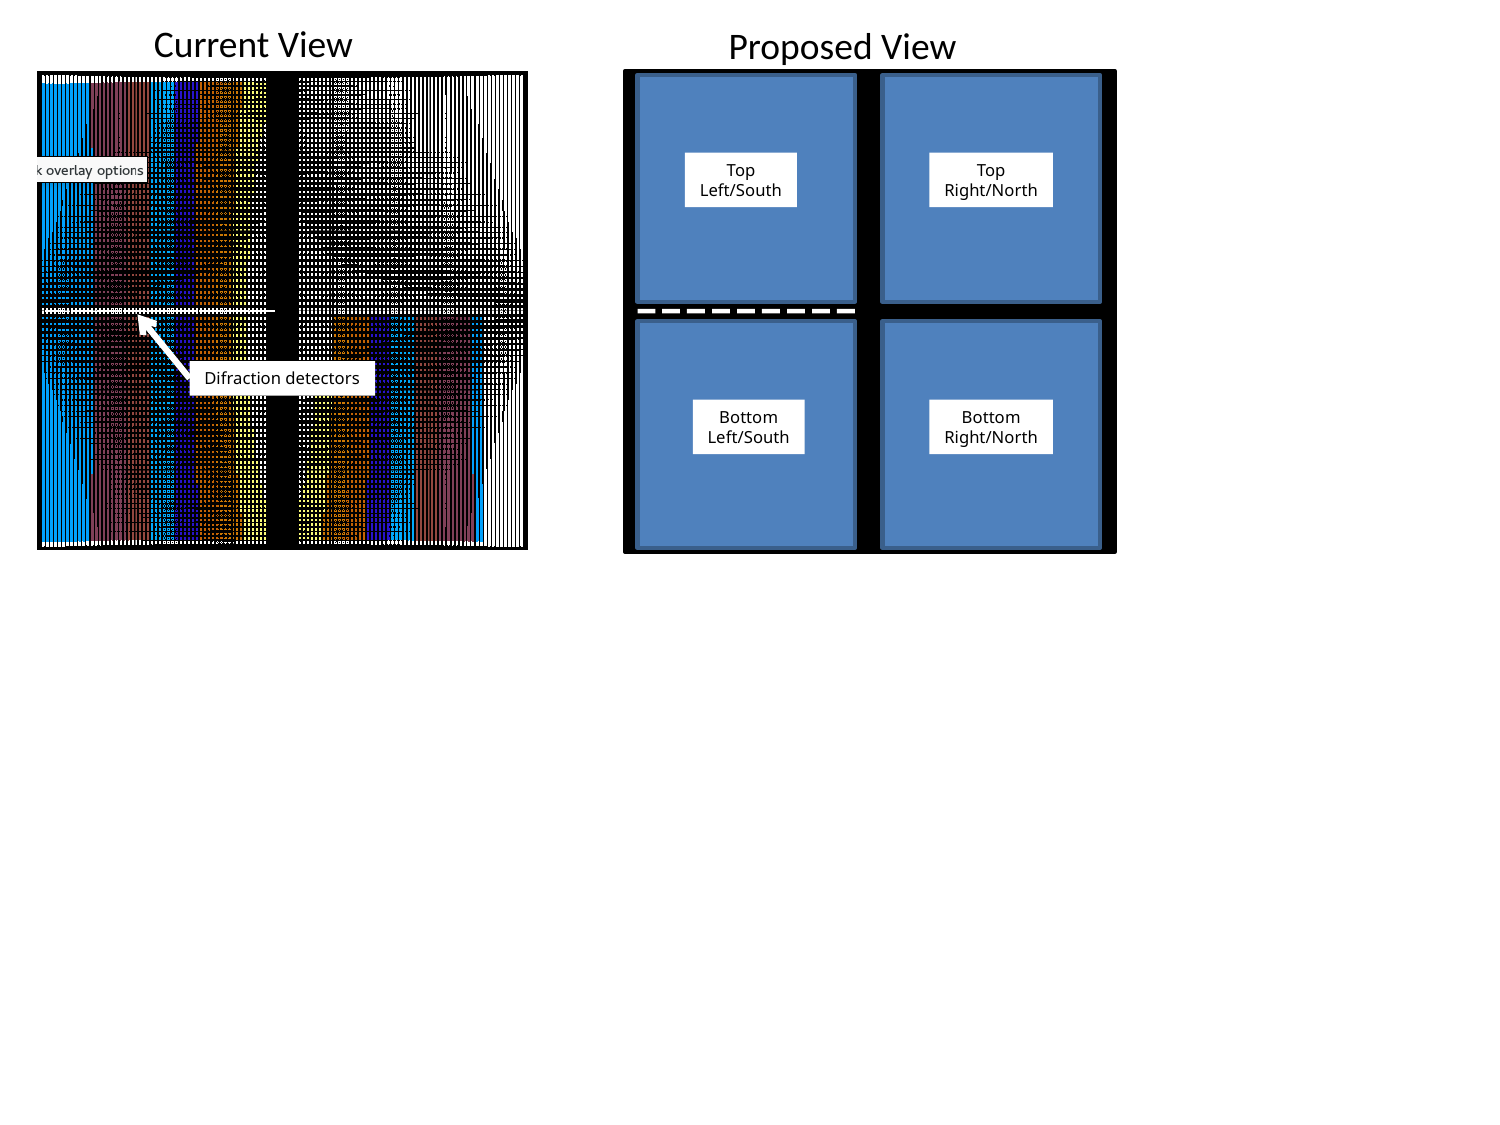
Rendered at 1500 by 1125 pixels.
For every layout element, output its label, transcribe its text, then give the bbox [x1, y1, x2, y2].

text_box Current View [139, 12, 368, 69]
text_box [880, 319, 1102, 550]
text_box Top Left/South [684, 152, 797, 208]
text_box Top Right/North [929, 152, 1053, 208]
text_box [623, 69, 1117, 554]
text_box [635, 319, 857, 550]
text_box Proposed View [714, 14, 972, 69]
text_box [637, 308, 856, 314]
text_box [635, 73, 857, 304]
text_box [137, 314, 175, 379]
picture [37, 70, 528, 551]
text_box Bottom Right/North [929, 399, 1053, 455]
text_box Bottom Left/South [692, 399, 805, 455]
text_box [880, 73, 1102, 304]
